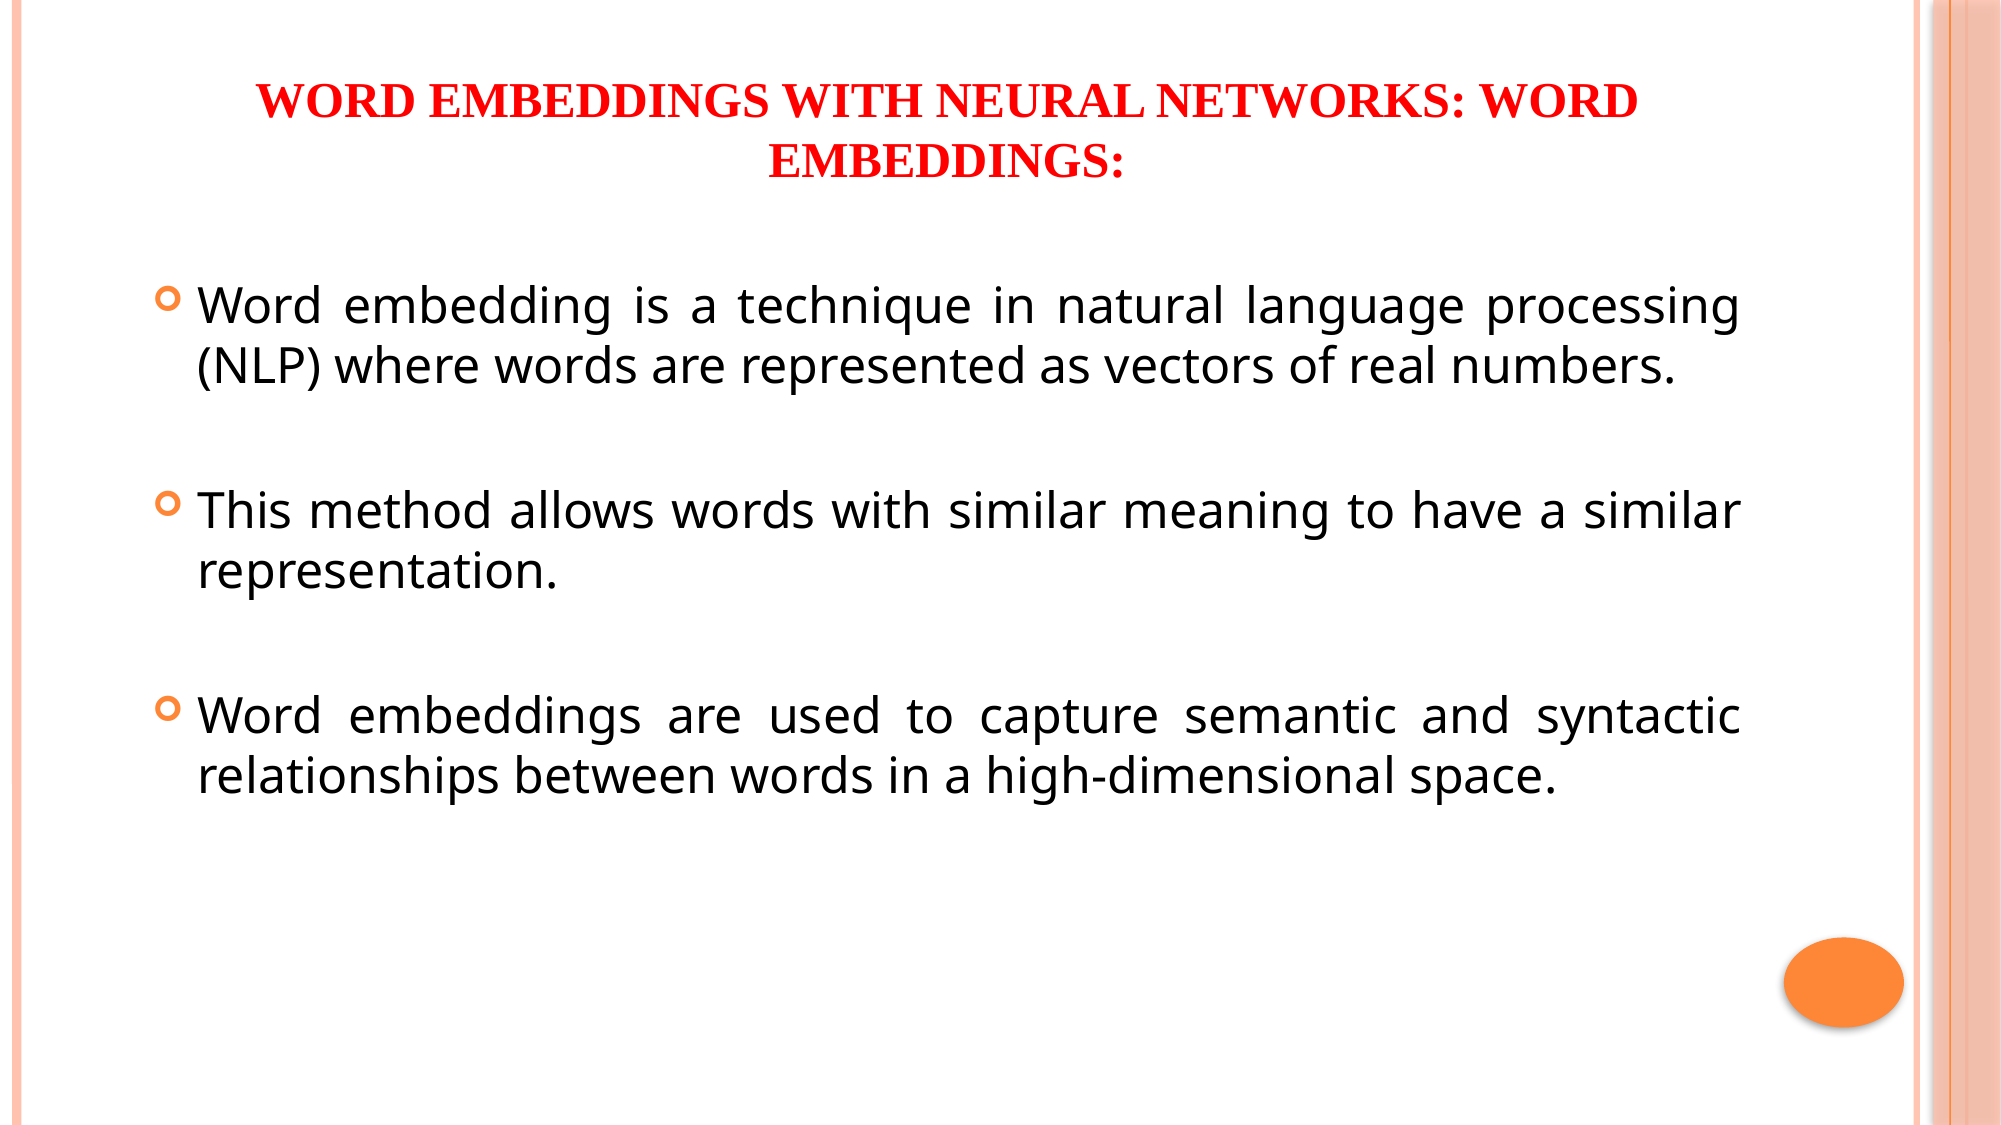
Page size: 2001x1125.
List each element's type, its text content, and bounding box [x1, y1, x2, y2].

list Word embedding is a technique in natural language processing (NLP) where words are represented as vectors of real numbers. This method allows words with similar meaning to have a similar representation. Word embeddings are used to capture semantic and syntactic relationships between words in a high-dimensional space. [137, 266, 1758, 909]
title Word Embeddings with Neural Networks: Word Embeddings: [137, 59, 1758, 195]
